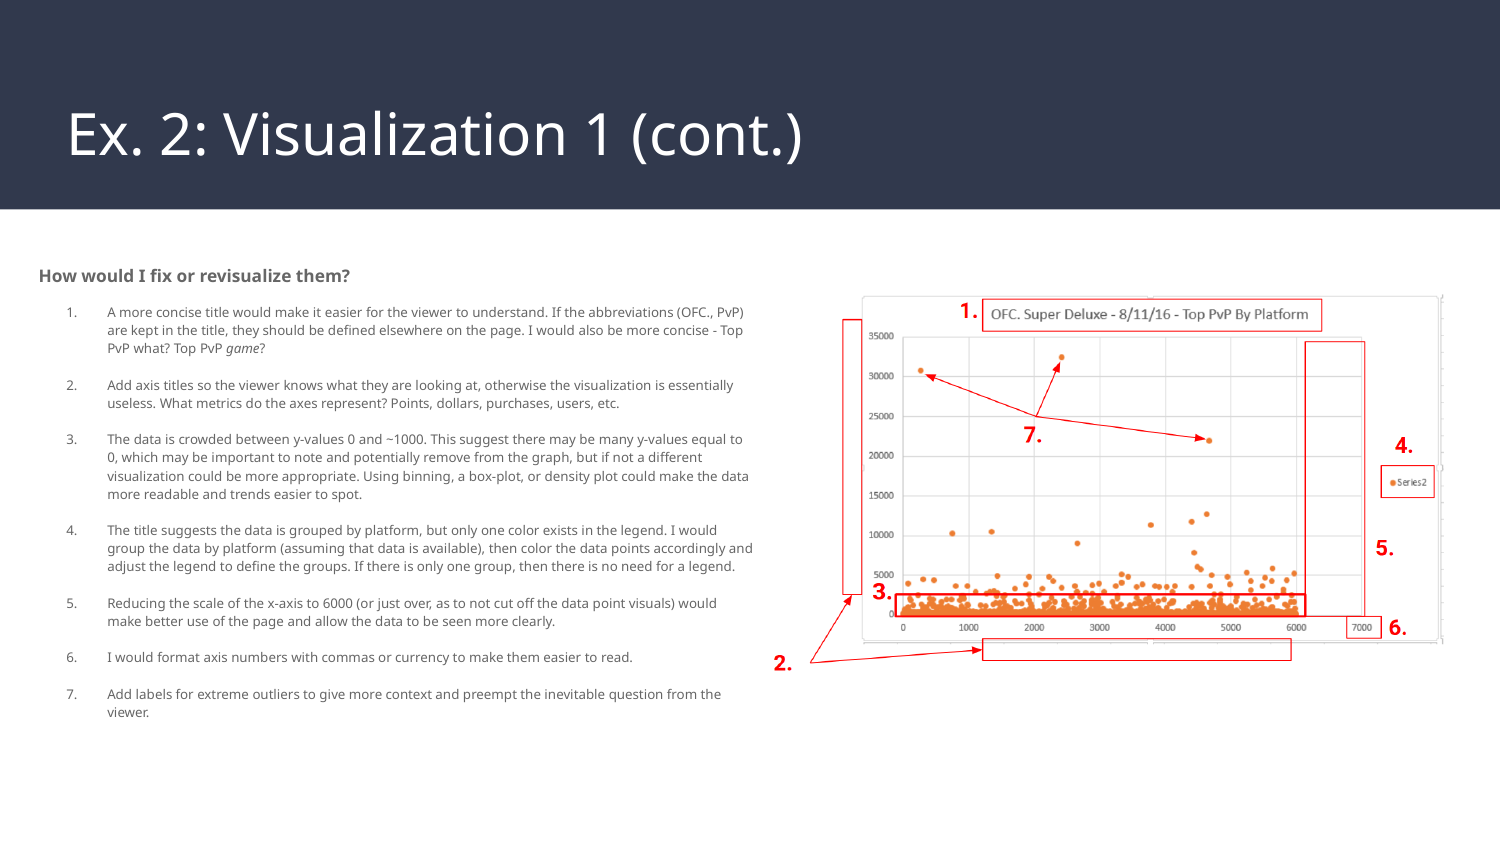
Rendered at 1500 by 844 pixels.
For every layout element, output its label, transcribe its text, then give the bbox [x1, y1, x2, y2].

list How would I fix or revisualize them? A more concise title would make it easier for the viewer to understand. If the abbreviations (OFC., PvP) are kept in the title, they should be defined elsewhere on the page. I would also be more concise - Top PvP what? Top PvP game? Add axis titles so the viewer knows what they are looking at, otherwise the visualization is essentially useless. What metrics do the axes represent? Points, dollars, purchases, users, etc. The data is crowded between y-values 0 and ~1000. This suggest there may be many y-values equal to 0, which may be important to note and potentially remove from the graph, but if not a different visualization could be more appropriate. Using binning, a box-plot, or density plot could make the data more readable and trends easier to spot. The title suggests the data is grouped by platform, but only one color exists in the legend. I would group the data by platform (assuming that data is available), then color the data points accordingly and adjust the legend to define the groups. If there is only one group, then there is no need for a legend. Reducing the scale of the x-axis to 6000 (or just over, as to not cut off the data point visuals) would make better use of the page and allow the data to be seen more clearly. I would format axis numbers with commas or currency to make them easier to read. Add labels for extreme outliers to give more context and preempt the inevitable question from the viewer. [23, 247, 770, 752]
picture [769, 283, 1451, 676]
title Ex. 2: Visualization 1 (cont.) [51, 82, 1449, 185]
